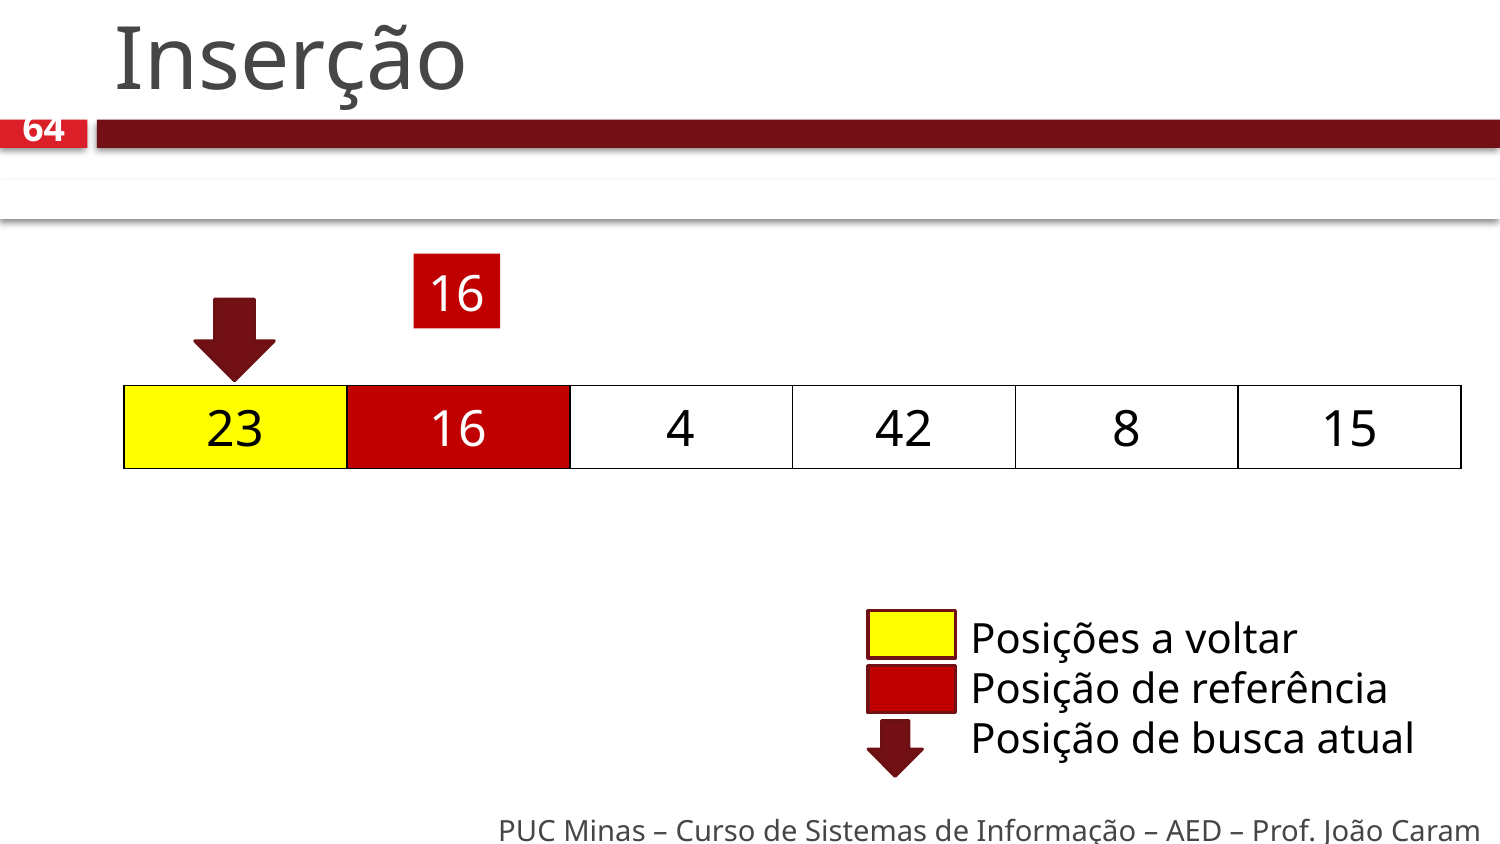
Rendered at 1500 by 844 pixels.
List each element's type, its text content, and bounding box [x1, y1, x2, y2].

footer PUC Minas – Curso de Sistemas de Informação – AED – Prof. João Caram [159, 807, 1497, 844]
table_header 23 [125, 386, 346, 468]
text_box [867, 604, 1480, 777]
table_header 4 [571, 386, 792, 468]
table_header 42 [793, 386, 1015, 468]
table_header 16 [348, 386, 569, 468]
text_box [193, 297, 276, 382]
table_header 8 [1016, 386, 1237, 468]
table_header 15 [1239, 386, 1460, 468]
slide_number 64 [0, 114, 88, 145]
title Inserção [99, 19, 1483, 115]
text_box 16 [413, 253, 501, 329]
